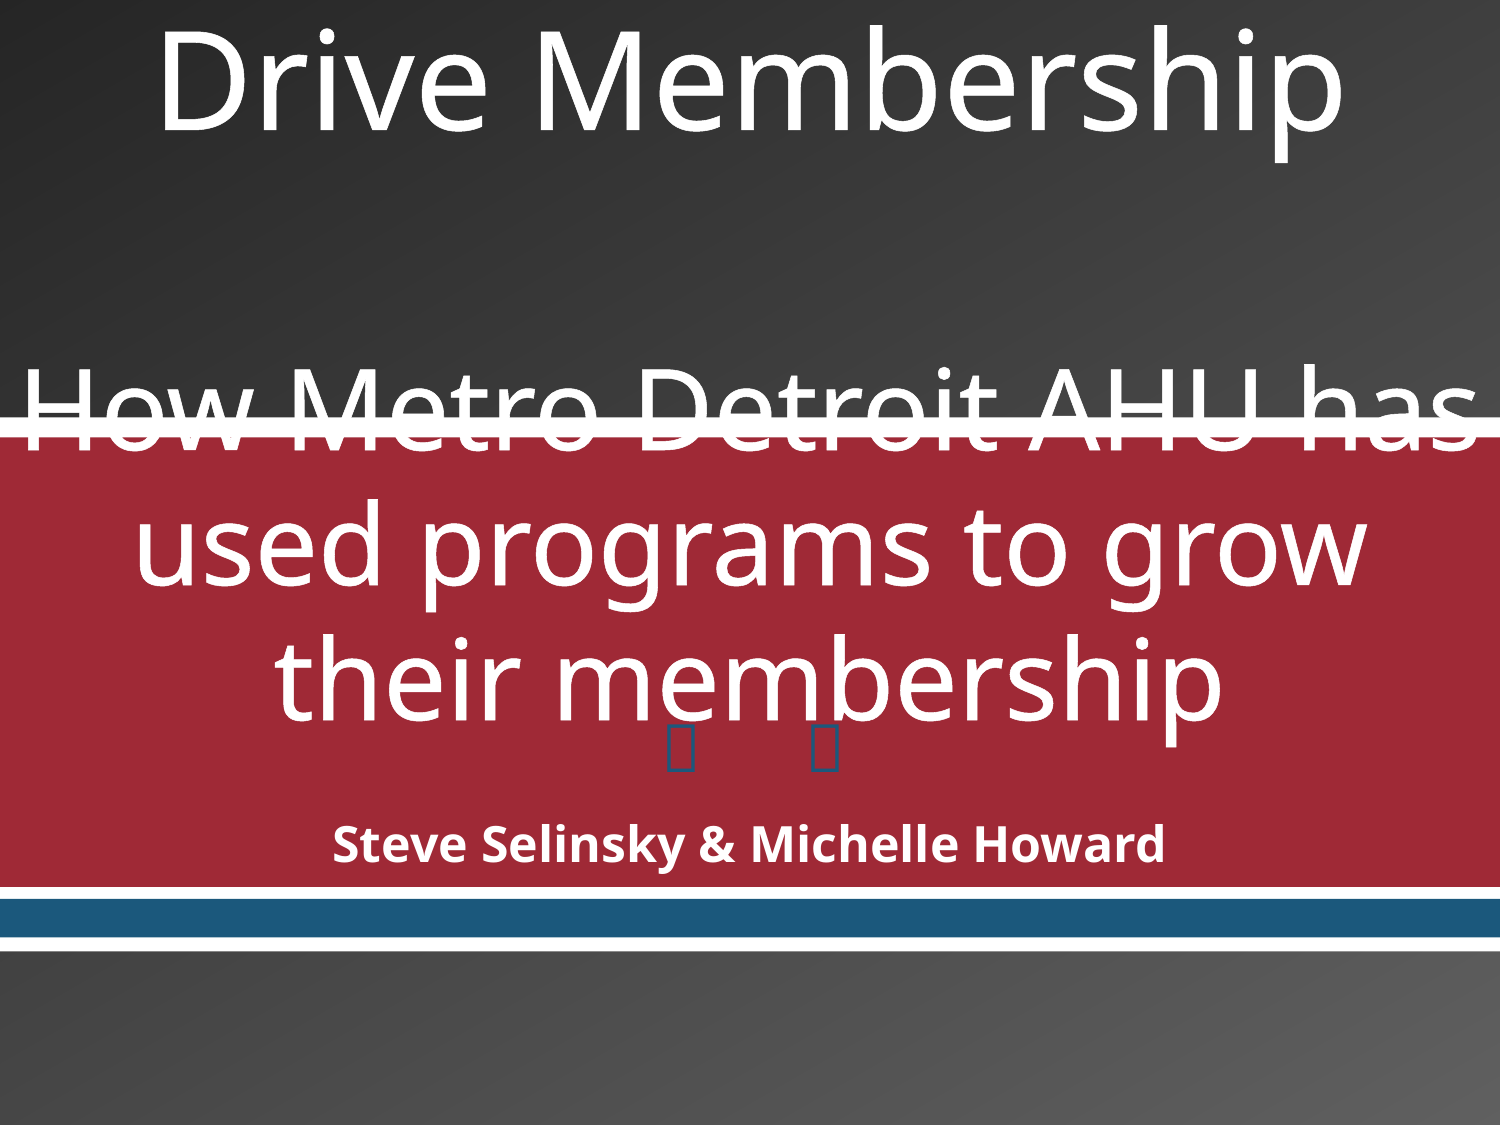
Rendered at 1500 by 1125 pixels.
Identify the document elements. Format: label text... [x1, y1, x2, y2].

title Using Programs to Drive Membership How Metro Detroit AHU has used programs to grow their membership [0, 437, 1500, 750]
subtitle Steve Selinsky & Michelle Howard [93, 804, 1407, 888]
